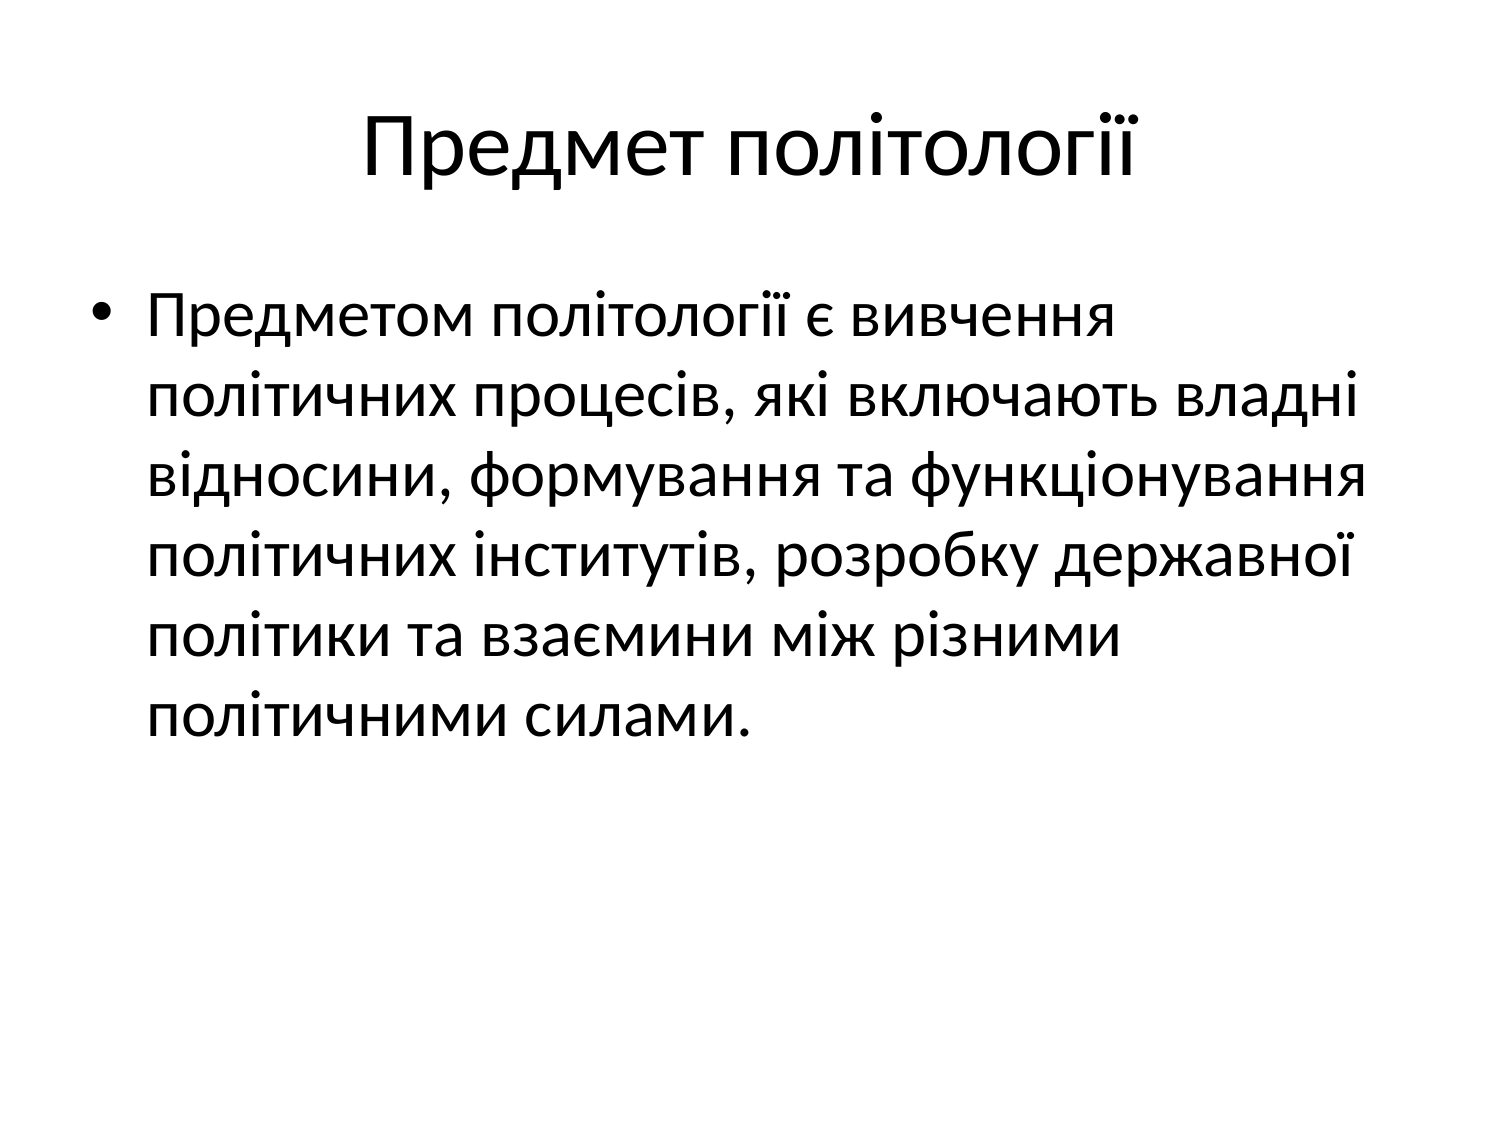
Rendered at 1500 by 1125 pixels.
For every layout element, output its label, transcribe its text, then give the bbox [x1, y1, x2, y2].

list Предметом політології є вивчення політичних процесів, які включають владні відносини, формування та функціонування політичних інститутів, розробку державної політики та взаємини між різними політичними силами. [75, 262, 1425, 1005]
title Предмет політології [75, 45, 1425, 233]
